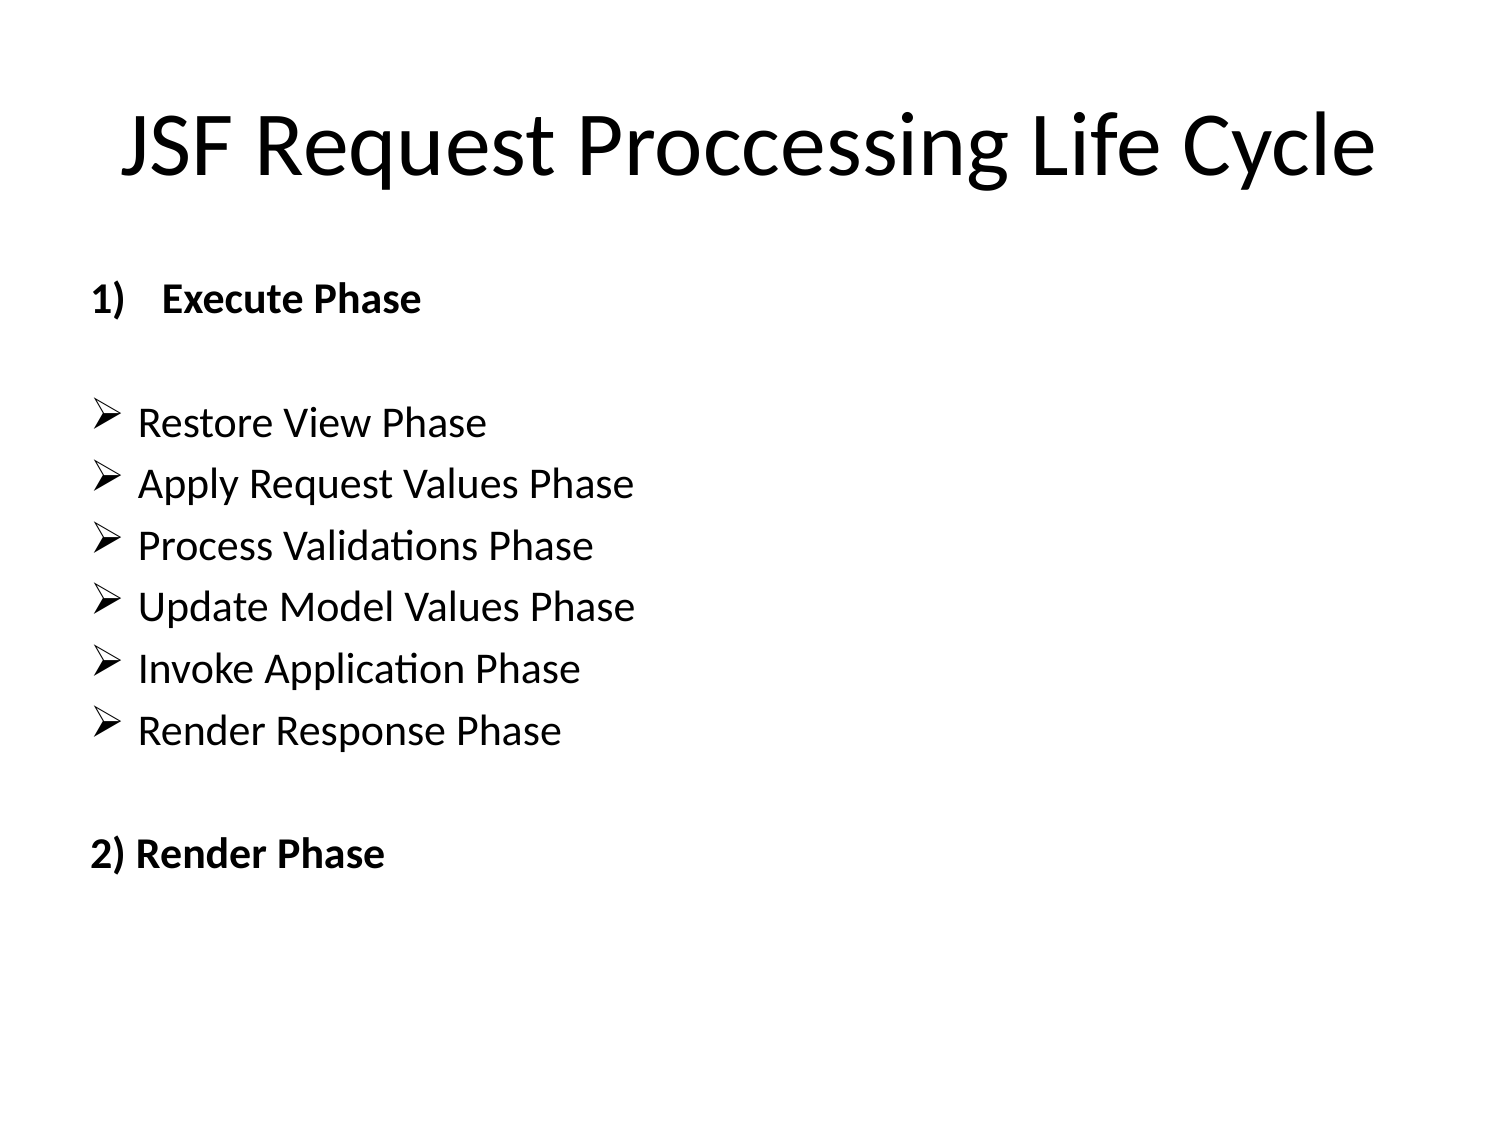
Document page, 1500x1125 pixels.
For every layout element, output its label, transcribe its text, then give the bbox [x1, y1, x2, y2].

title JSF Request Proccessing Life Cycle [75, 45, 1425, 233]
list Execute Phase Restore View Phase Apply Request Values Phase Process Validations Phase Update Model Values Phase Invoke Application Phase Render Response Phase 2) Render Phase [75, 262, 1425, 1005]
